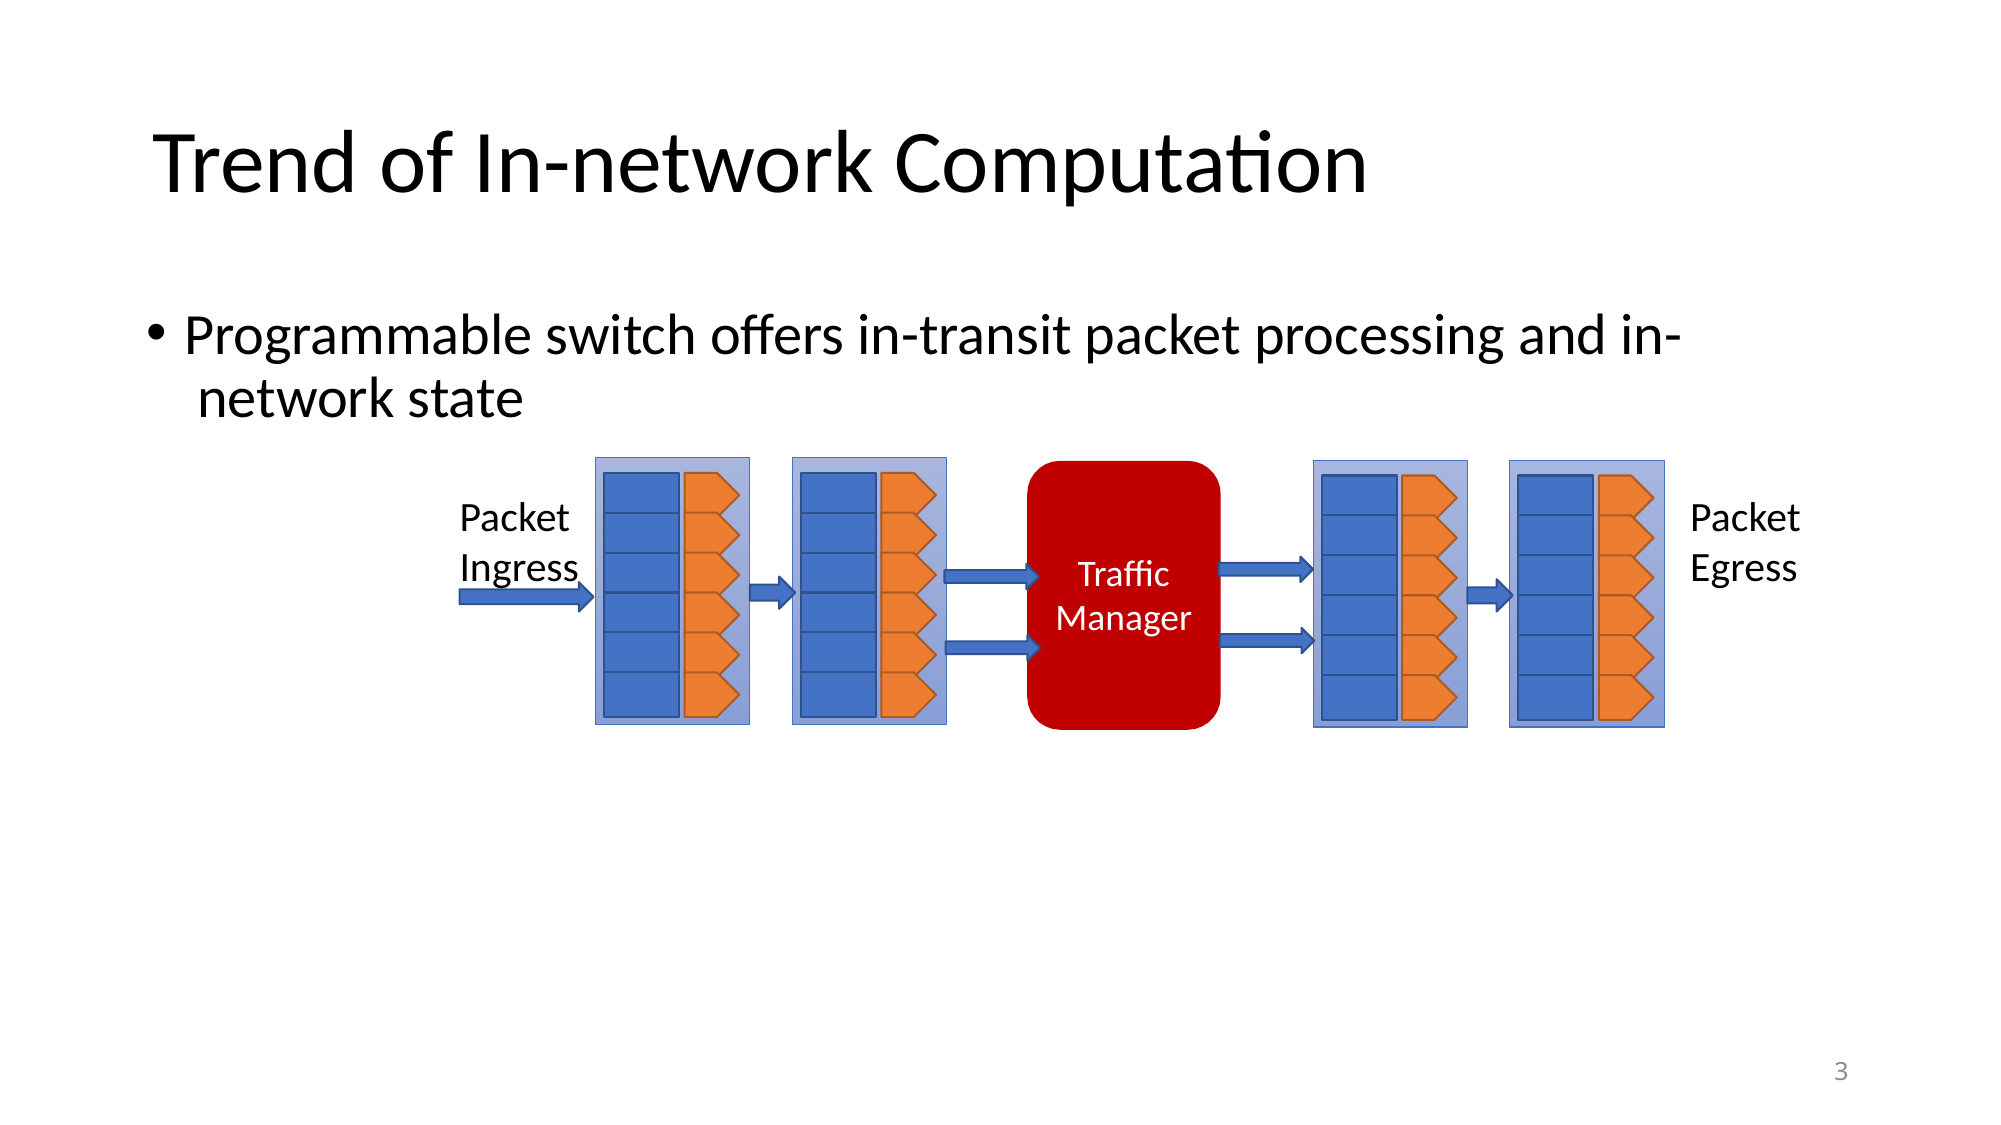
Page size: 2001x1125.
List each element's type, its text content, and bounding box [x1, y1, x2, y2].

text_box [458, 555, 1316, 662]
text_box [594, 456, 1665, 731]
text_box 3 [1832, 1054, 1850, 1086]
text_box Packet Egress [1688, 487, 1813, 590]
title Trend of In-network Computation [150, 101, 1388, 292]
text_box Programmable switch offers in-transit packet processing and in- network state [144, 293, 1689, 429]
text_box Packet Ingress [457, 487, 582, 554]
